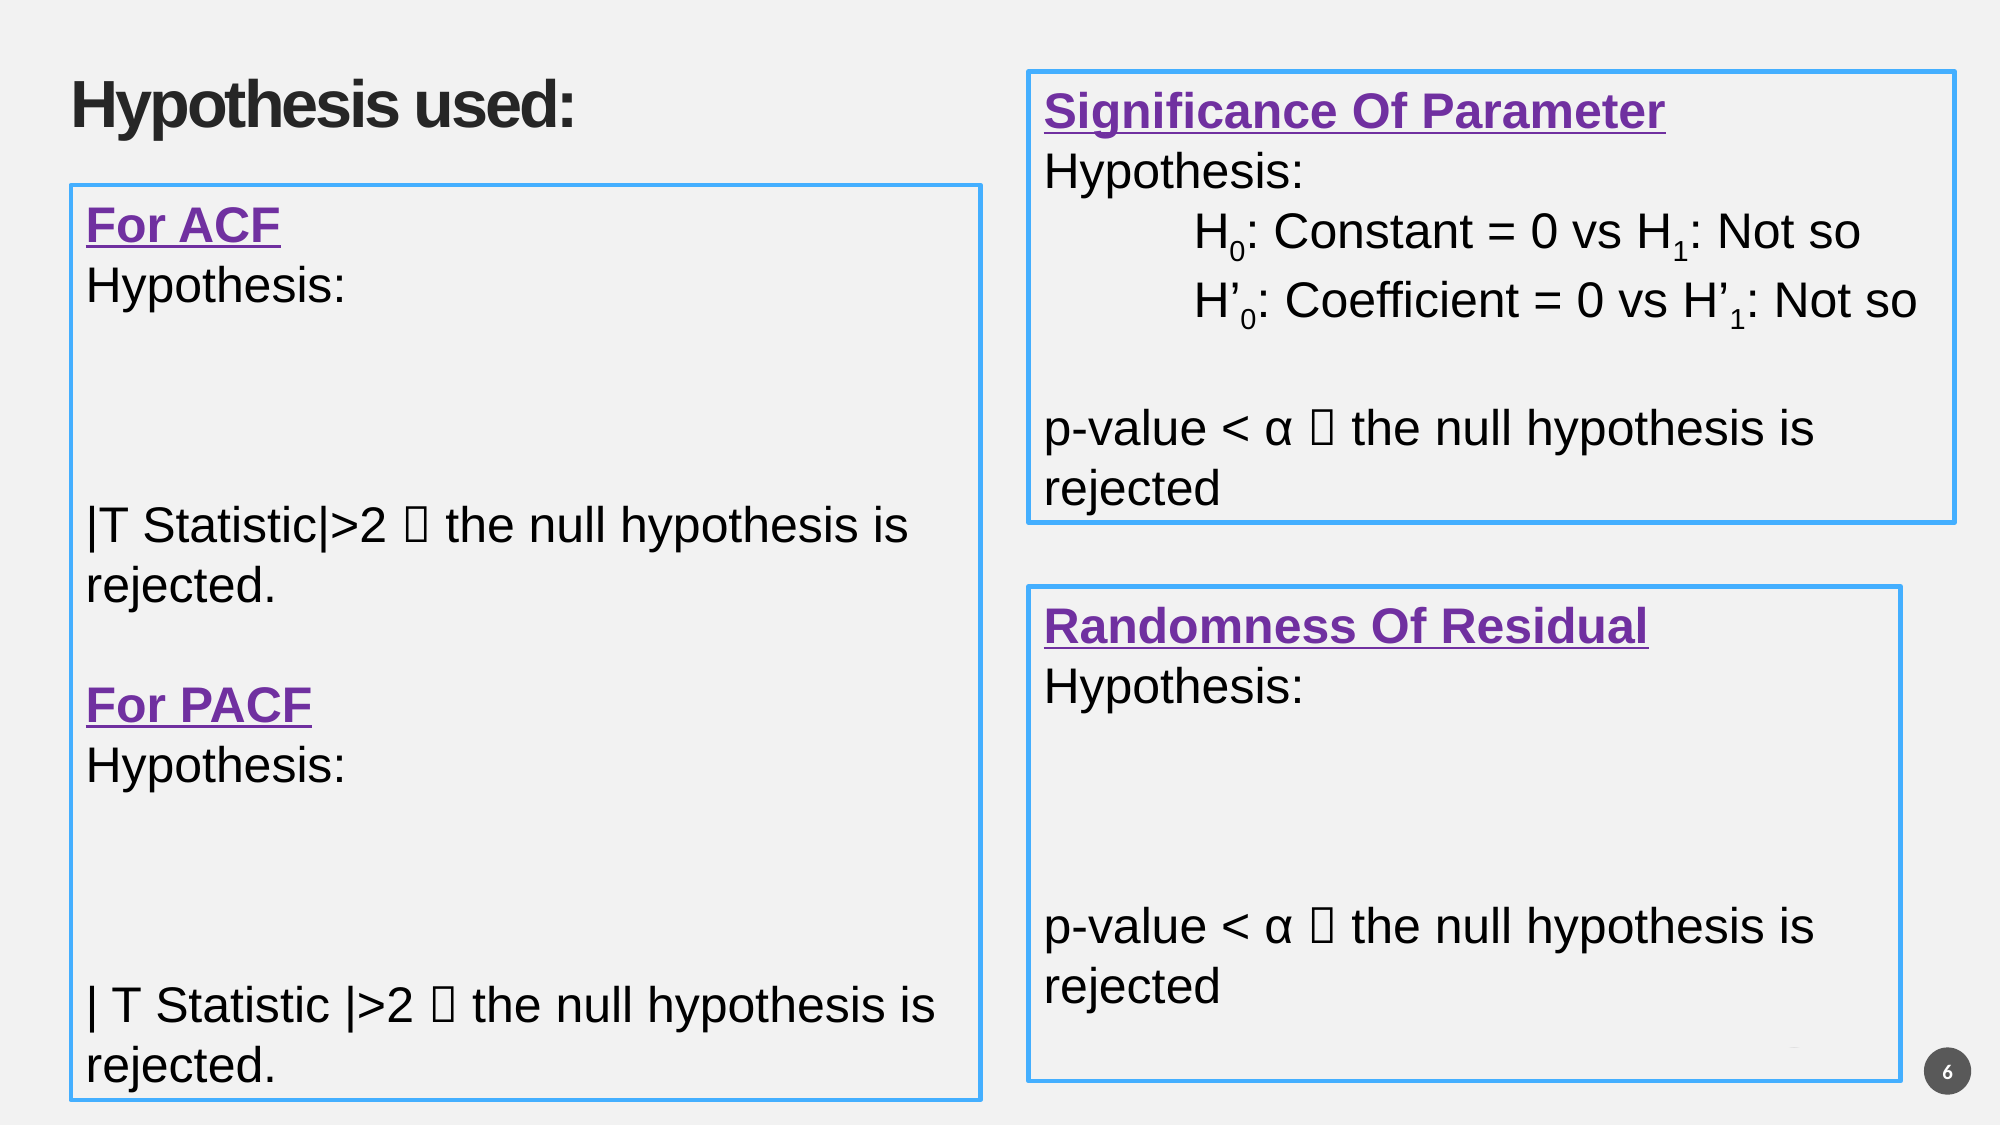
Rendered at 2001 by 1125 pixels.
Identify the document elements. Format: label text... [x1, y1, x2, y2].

slide_number 6 [1923, 1047, 1972, 1095]
title Hypothesis used: [70, 70, 619, 142]
text_box [1762, 1046, 1925, 1125]
text_box Significance Of Parameter Hypothesis: H0: Constant = 0 vs H1: Not so H’0: Coefficient = 0 vs H’1: Not so p-value < α  the null hypothesis is rejected [1028, 71, 1955, 523]
